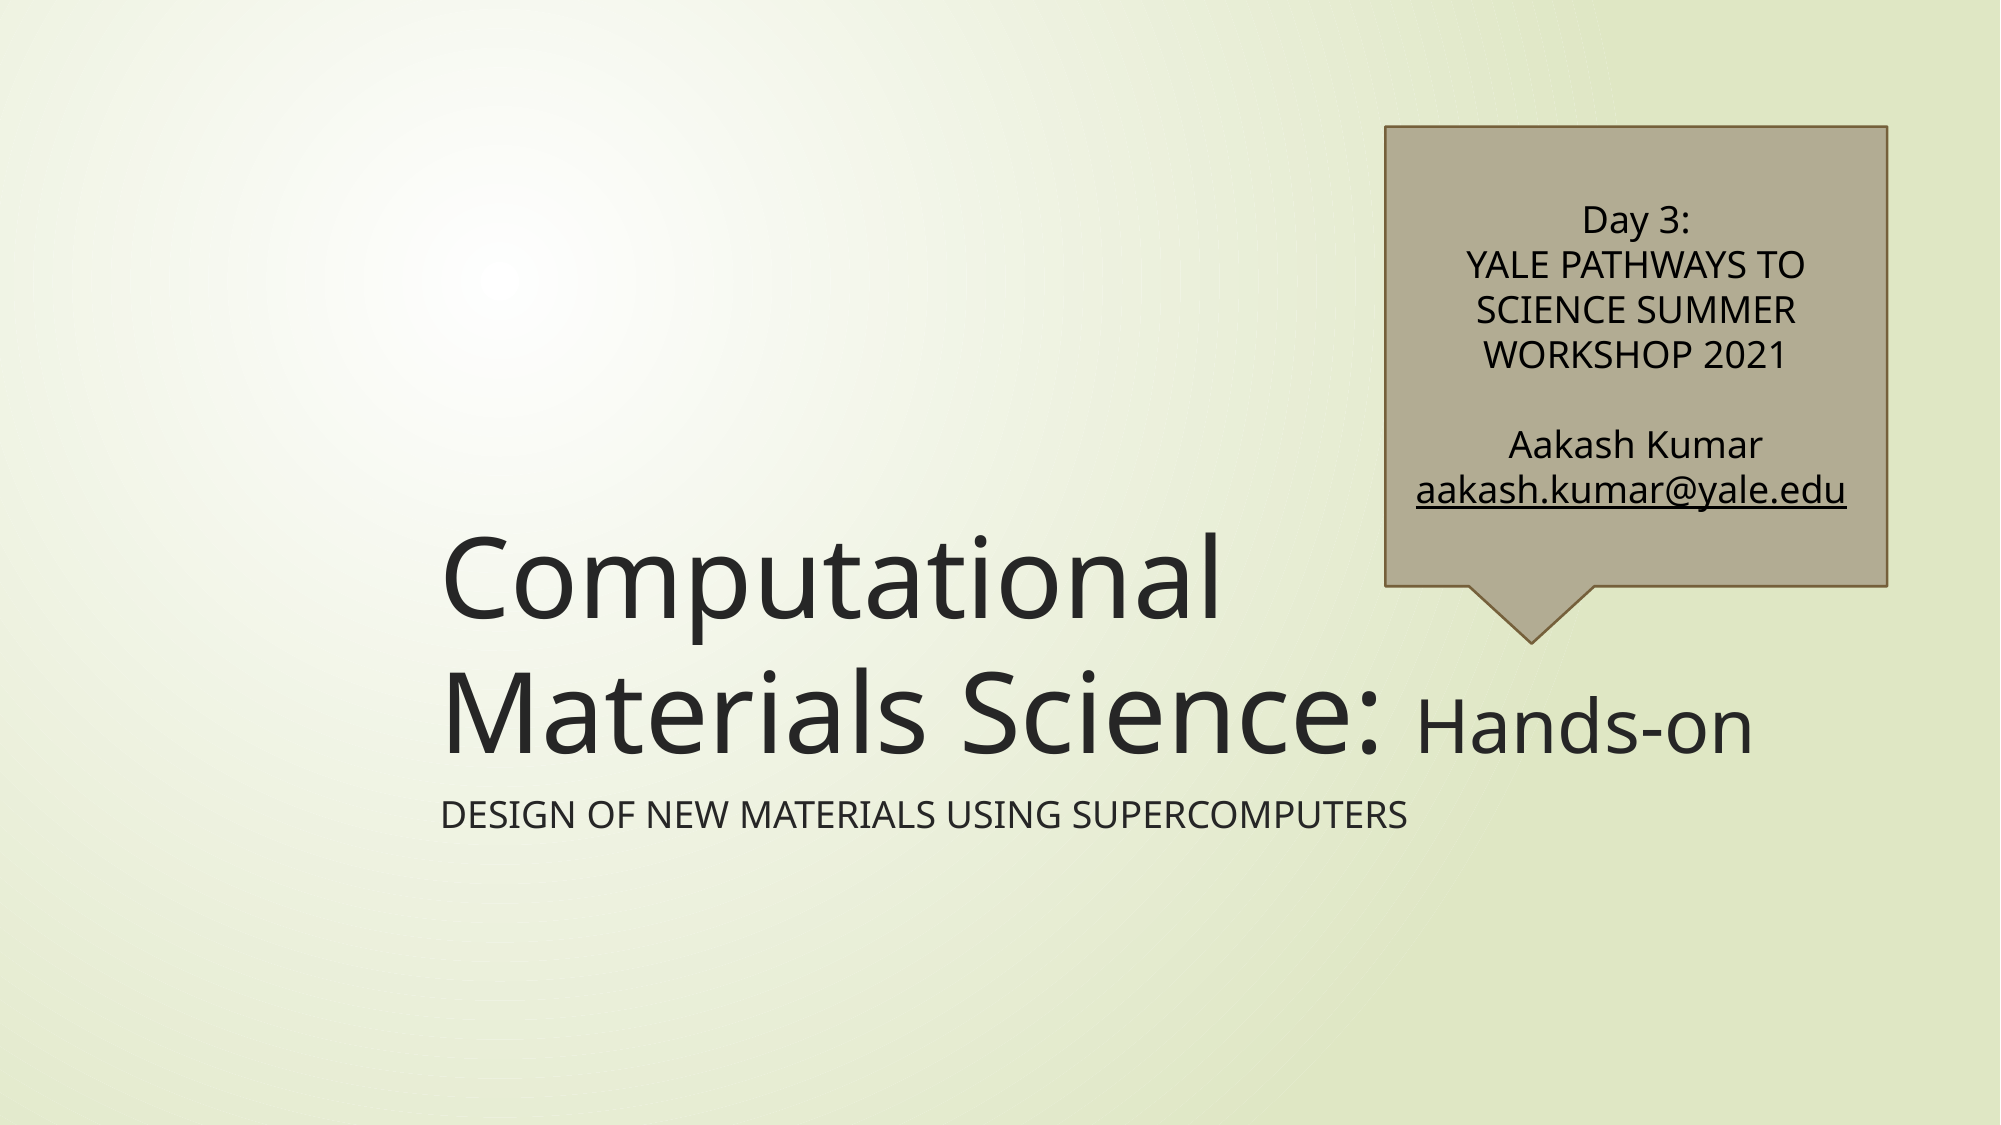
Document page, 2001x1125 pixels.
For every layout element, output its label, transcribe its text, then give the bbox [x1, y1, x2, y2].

subtitle DESIGN OF NEW MATERIALS USING SUPERCOMPUTERS [424, 783, 1888, 969]
title Computational Materials Science: Hands-on [424, 412, 1888, 783]
text_box Day 3: YALE PATHWAYS TO SCIENCE SUMMER WORKSHOP 2021 Aakash Kumar aakash.kumar@yale.edu [1384, 125, 1889, 645]
